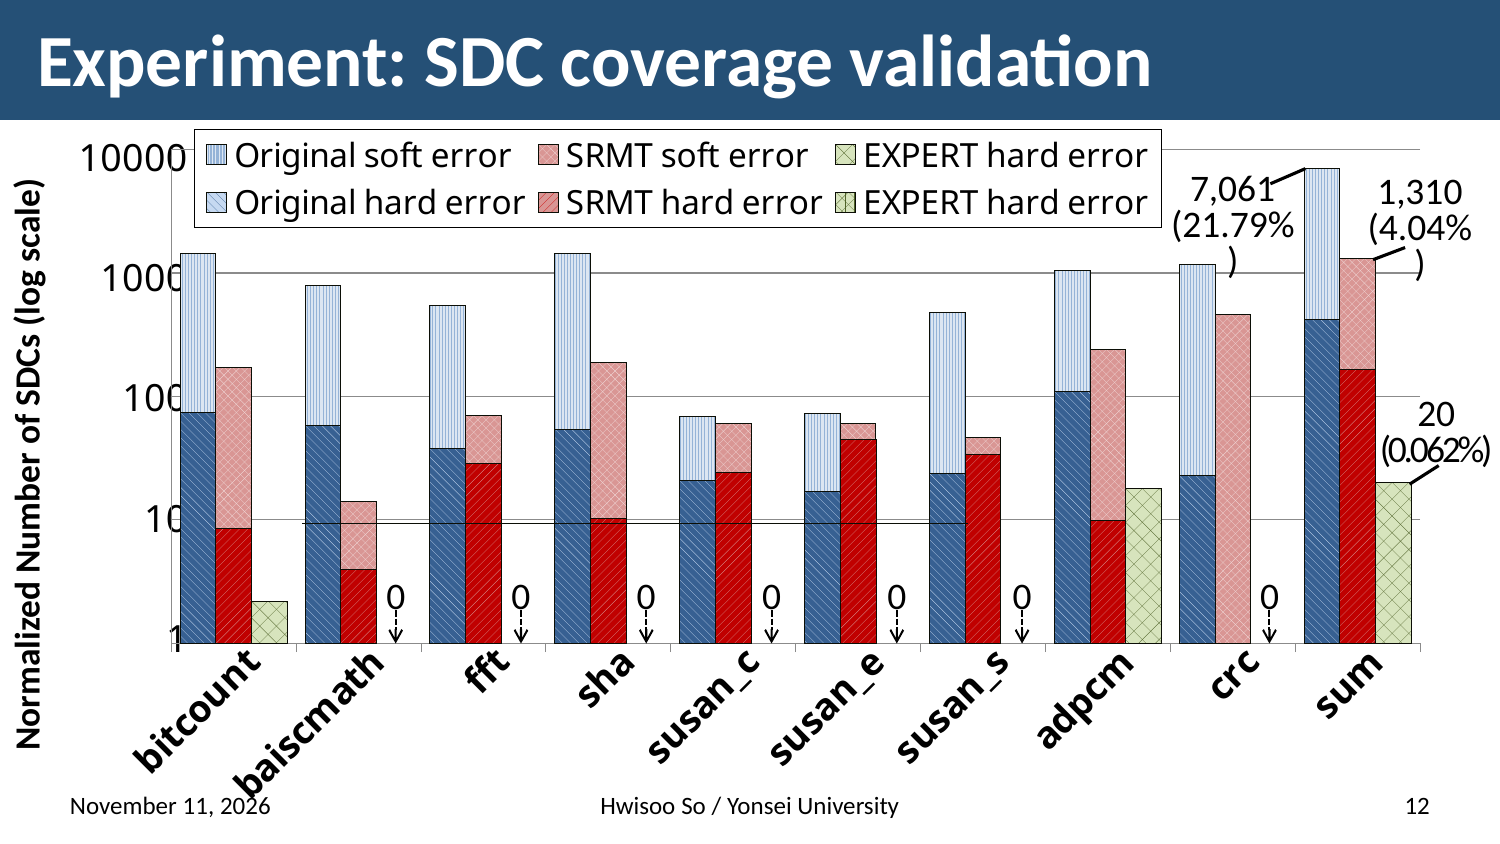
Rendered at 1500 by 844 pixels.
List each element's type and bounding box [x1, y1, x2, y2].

text_box [370, 575, 422, 644]
text_box [1372, 247, 1406, 260]
chart [1, 0, 1500, 844]
text_box [1270, 168, 1306, 184]
text_box [871, 575, 923, 644]
text_box [996, 575, 1048, 644]
text_box [620, 575, 672, 644]
text_box [746, 575, 797, 644]
text_box [495, 575, 547, 644]
text_box [1244, 575, 1295, 644]
text_box [1409, 465, 1439, 485]
